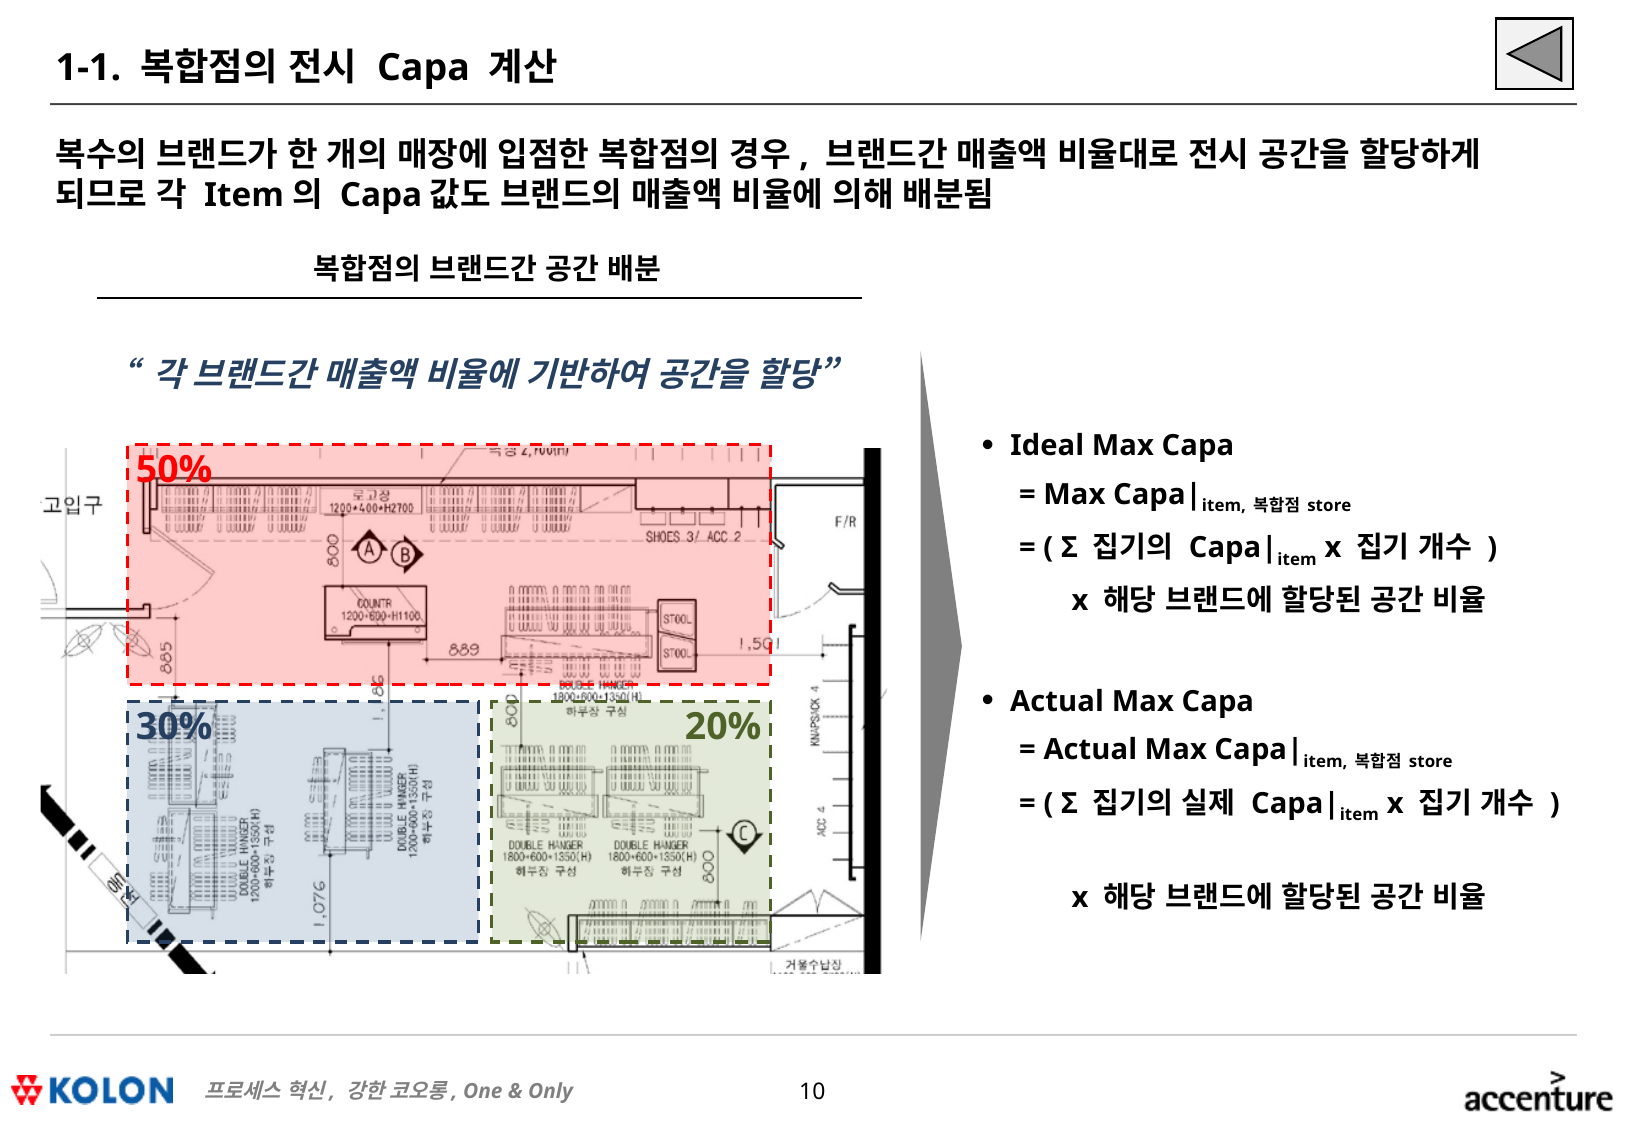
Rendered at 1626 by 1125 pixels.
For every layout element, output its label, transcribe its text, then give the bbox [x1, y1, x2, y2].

picture [0, 0, 1626, 1125]
title 1-1. 복합점의 전시 Capa 계산 [40, 35, 1577, 106]
text_box [920, 350, 962, 942]
text_box Actual Max Capa = Actual Max Capa|item,복합점store = ( Σ 집기의 실제 Capa|item x 집기 개수 ) x 해당 브랜드에 할당된 공간 비율 [974, 675, 1583, 914]
text_box [1496, 18, 1574, 90]
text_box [97, 244, 863, 299]
list 복수의 브랜드가 한 개의 매장에 입점한 복합점의 경우, 브랜드간 매출액 비율대로 전시 공간을 할당하게 되므로 각 Item의 Capa값도 브랜드의 매출액 비율에 의해 배분됨 [40, 126, 1580, 252]
text_box “ 각 브랜드간 매출액 비율에 기반하여 공간을 할당” [48, 345, 888, 393]
text_box Ideal Max Capa = Max Capa|item,복합점store = ( Σ 집기의 Capa|item x 집기 개수 ) x 해당 브랜드에 할당된 공간 비율 [974, 419, 1560, 617]
